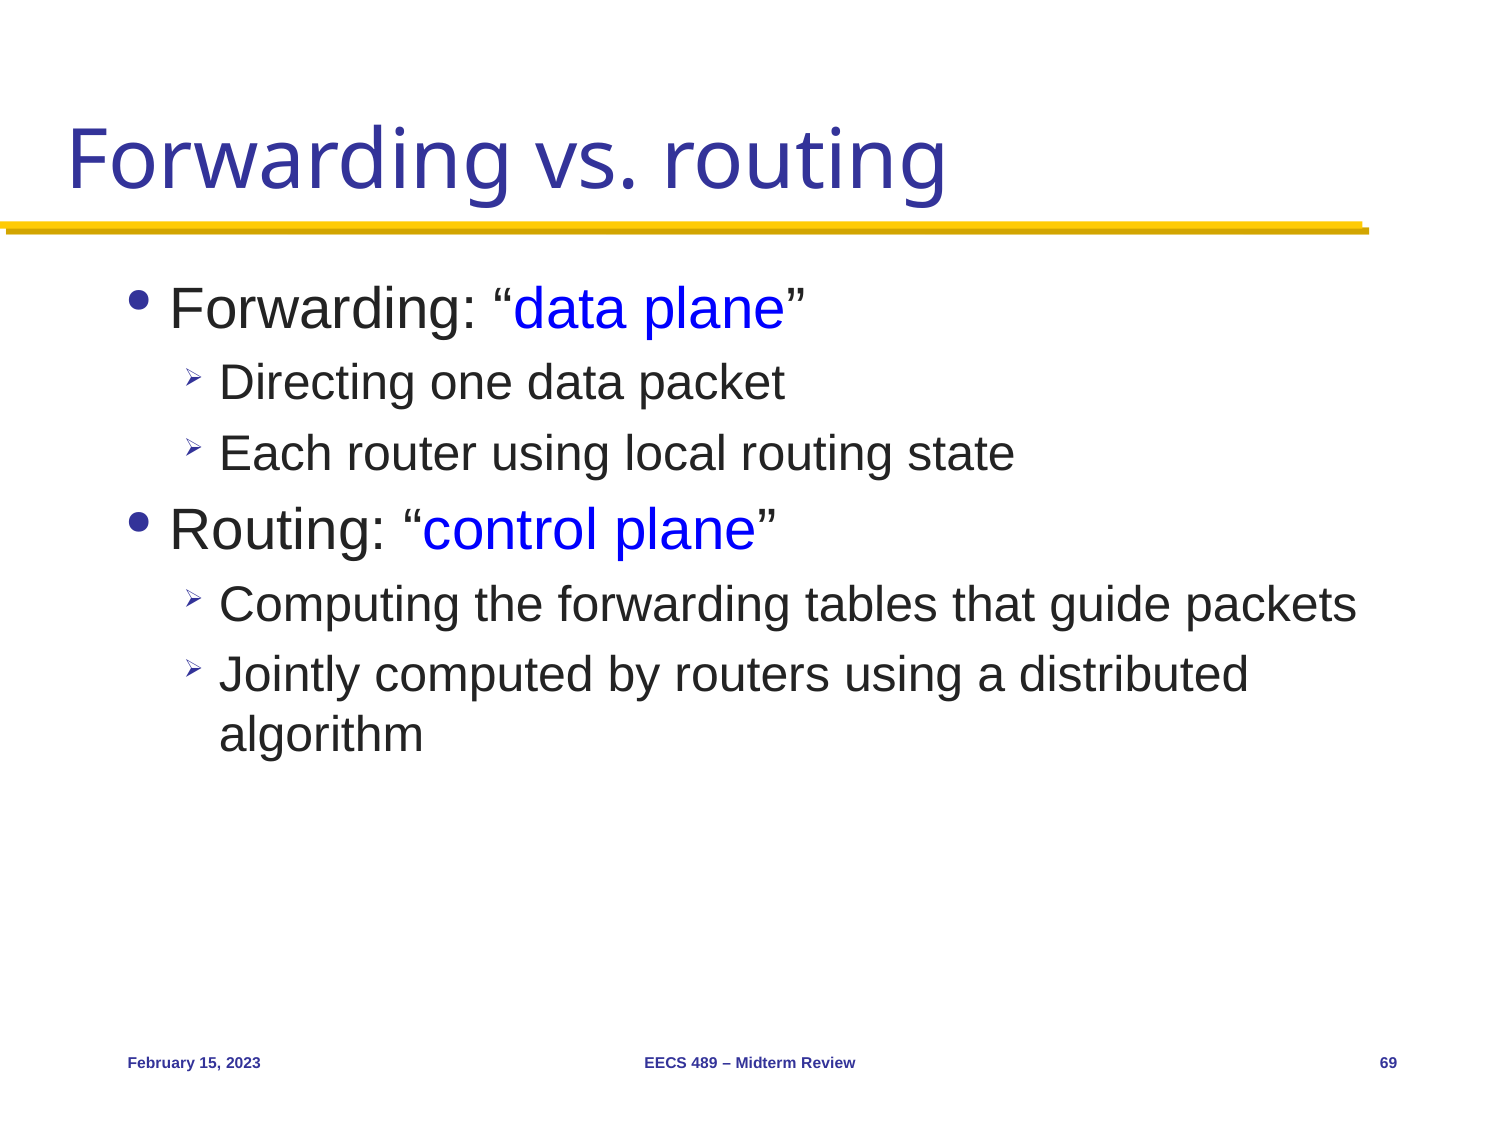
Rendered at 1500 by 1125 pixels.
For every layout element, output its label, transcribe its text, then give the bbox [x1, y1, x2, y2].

list Forwarding: “data plane” Directing one data packet Each router using local routing state Routing: “control plane” Computing the forwarding tables that guide packets Jointly computed by routers using a distributed algorithm [112, 262, 1413, 988]
title Forwarding vs. routing [49, 24, 1451, 213]
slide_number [112, 1024, 426, 1101]
footer EECS 489 – Midterm Review [512, 1024, 988, 1101]
slide_number 69 [1312, 1024, 1413, 1101]
